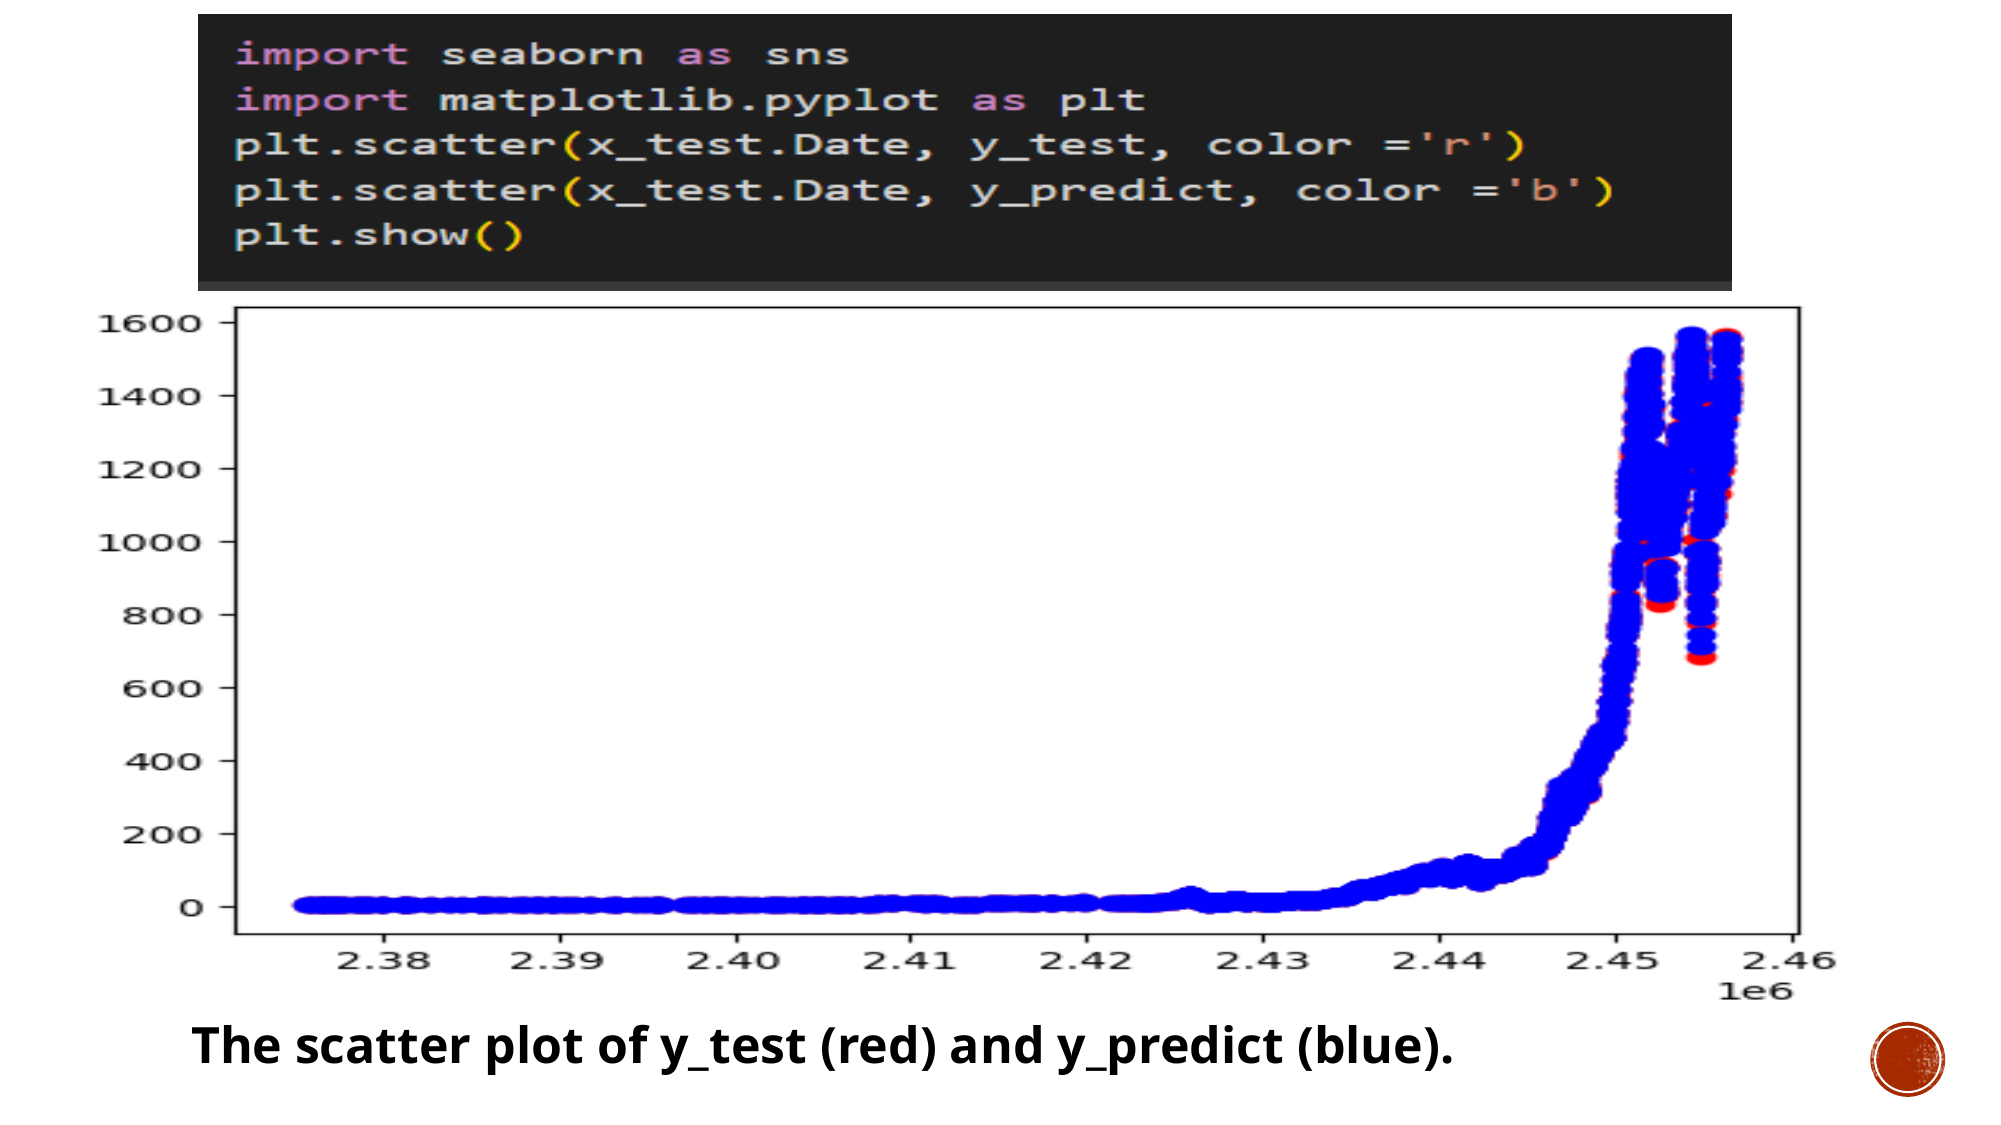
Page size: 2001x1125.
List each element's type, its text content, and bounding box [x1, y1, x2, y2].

text_box The scatter plot of y_test (red) and y_predict (blue). [176, 1022, 1819, 1081]
picture [62, 14, 1866, 1020]
